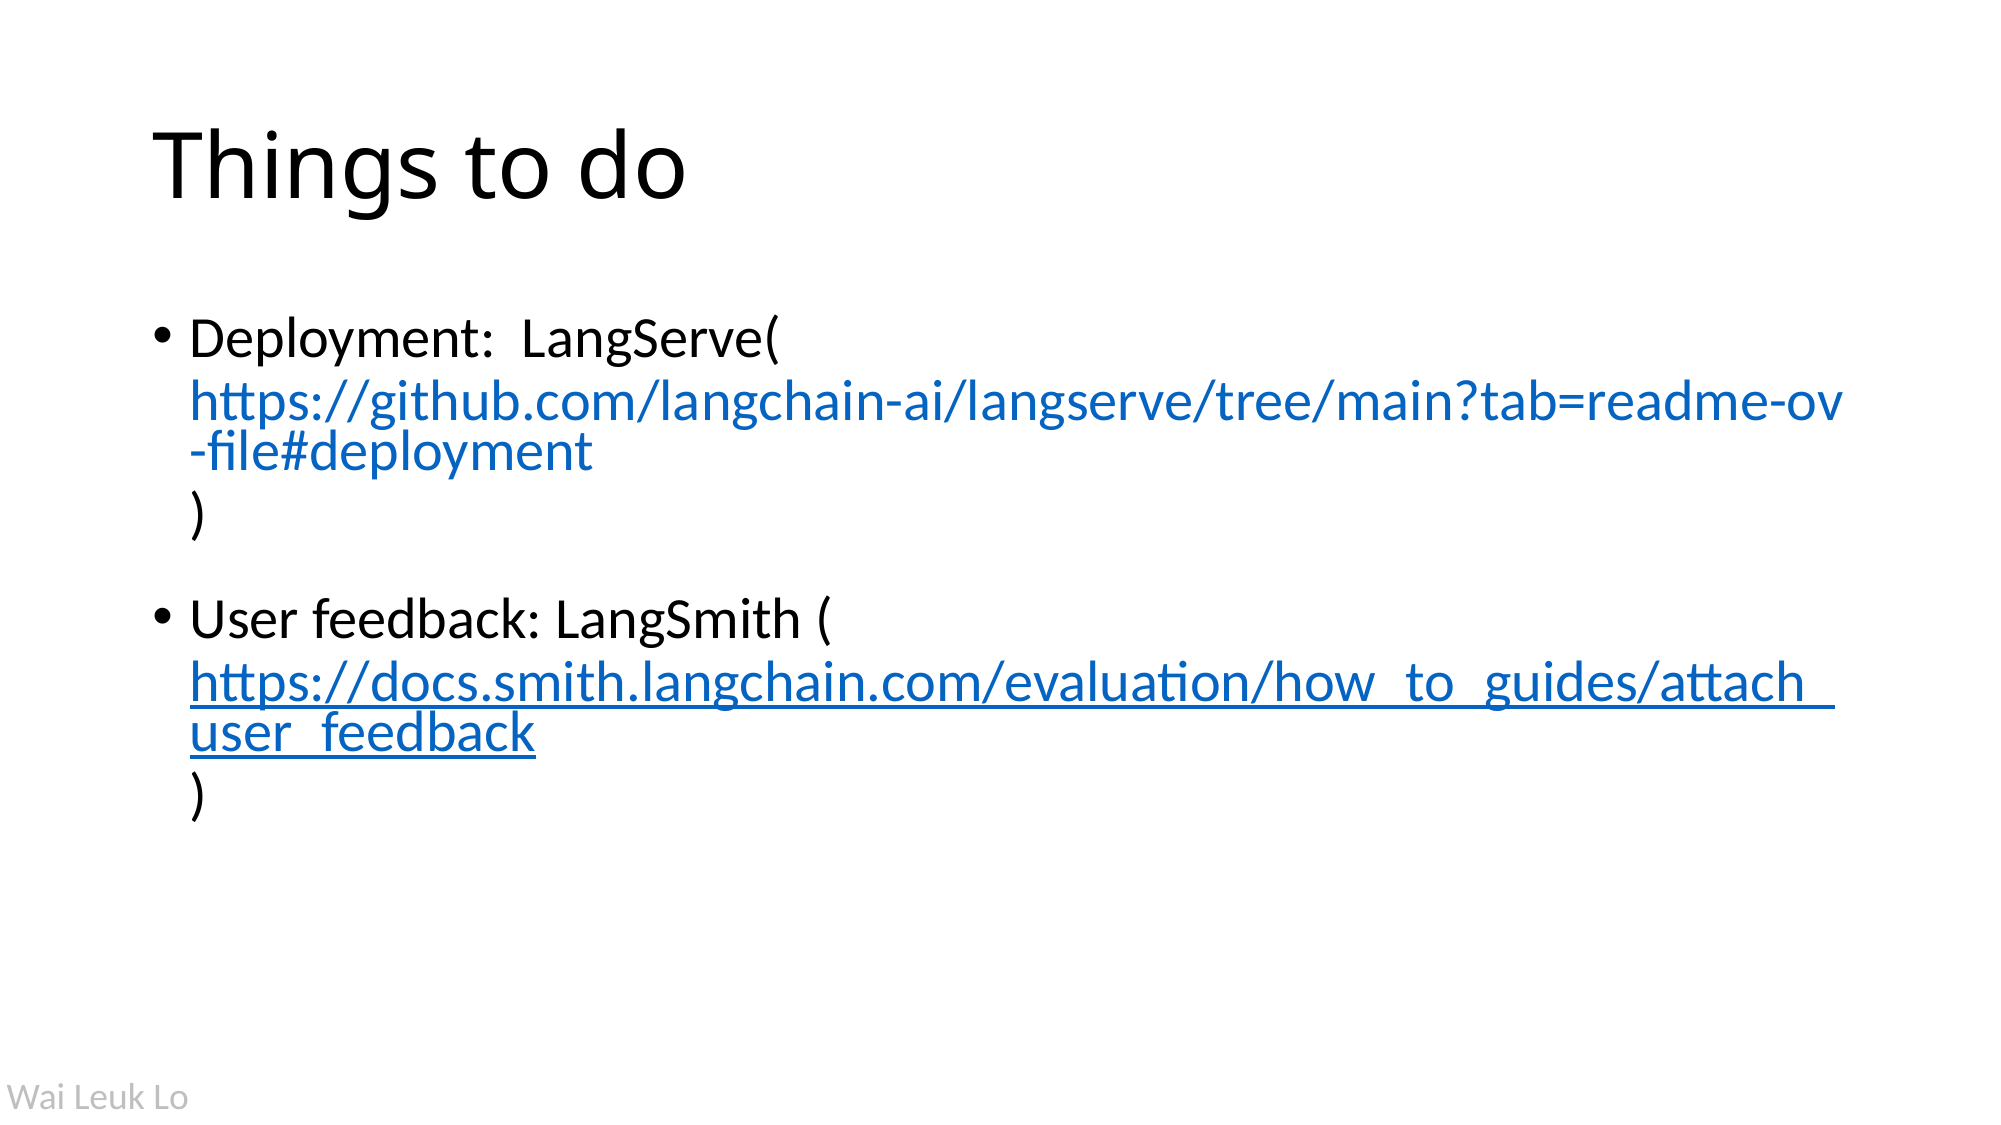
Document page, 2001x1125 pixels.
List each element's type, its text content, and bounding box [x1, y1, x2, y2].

title Things to do [137, 59, 1863, 278]
text_box Wai Leuk Lo [0, 1064, 204, 1125]
list Deployment: LangServe(https://github.com/langchain-ai/langserve/tree/main?tab=readme-ov-file#deployment) User feedback: LangSmith (https://docs.smith.langchain.com/evaluation/how_to_guides/attach_user_feedback) [137, 299, 1863, 1014]
